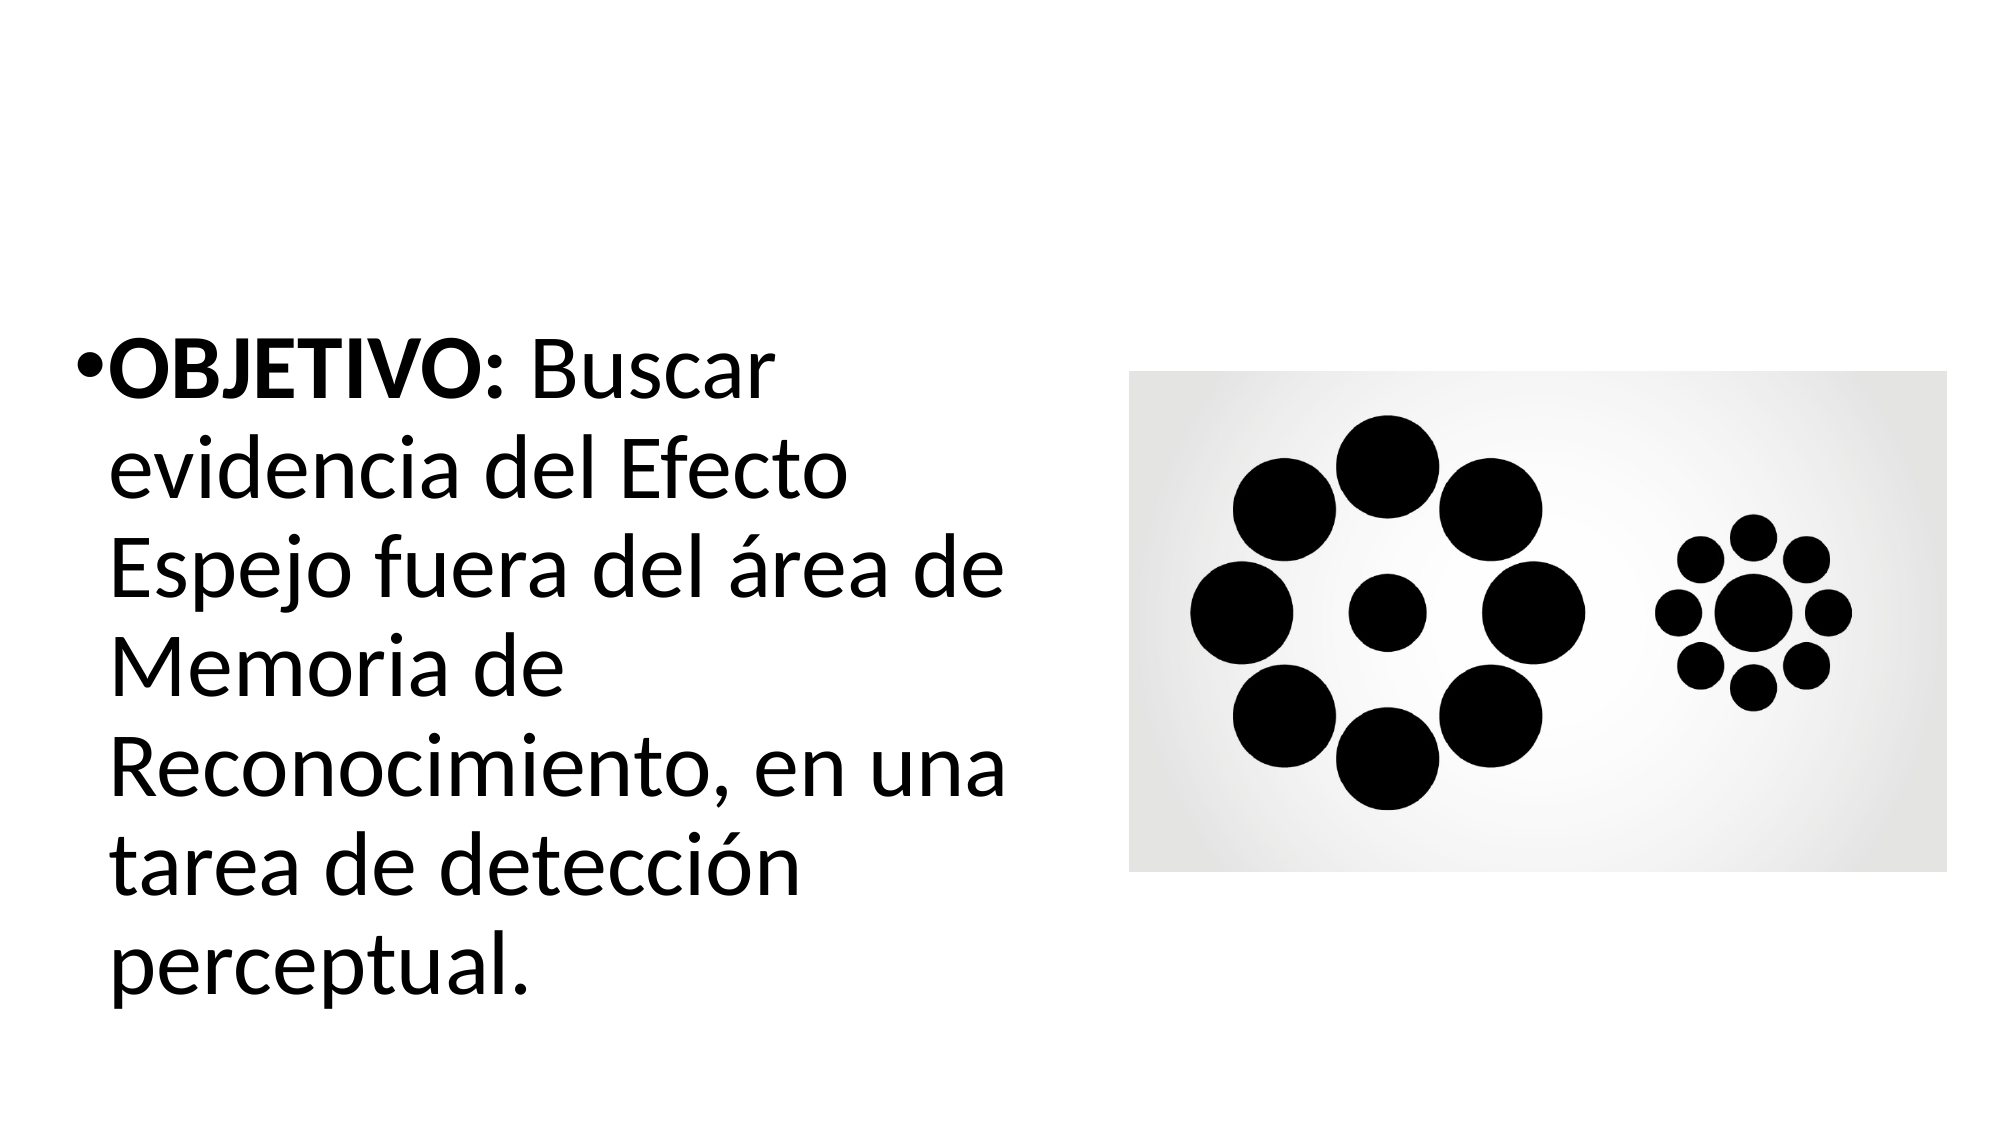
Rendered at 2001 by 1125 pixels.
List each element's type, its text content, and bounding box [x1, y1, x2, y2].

list OBJETIVO: Buscar evidencia del Efecto Espejo fuera del área de Memoria de Reconocimiento, en una tarea de detección perceptual. [59, 312, 1074, 1026]
picture [1129, 371, 1947, 872]
